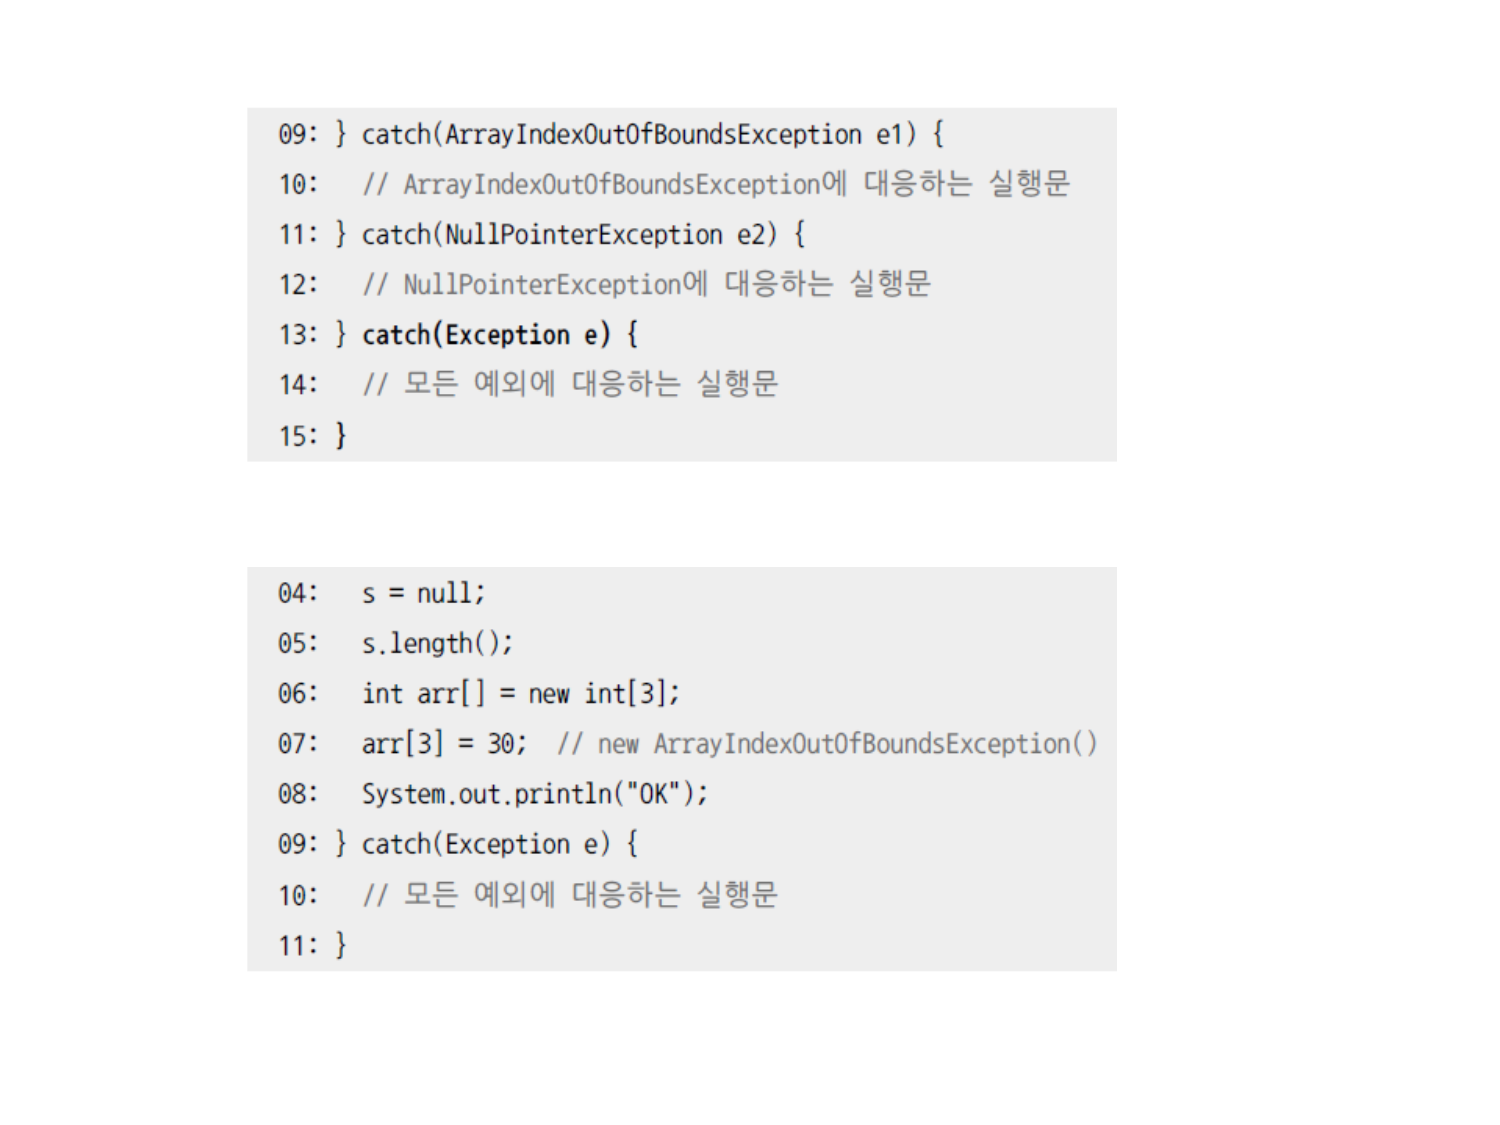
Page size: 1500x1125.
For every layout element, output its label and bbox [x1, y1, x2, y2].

picture [245, 105, 1117, 466]
picture [245, 567, 1117, 973]
